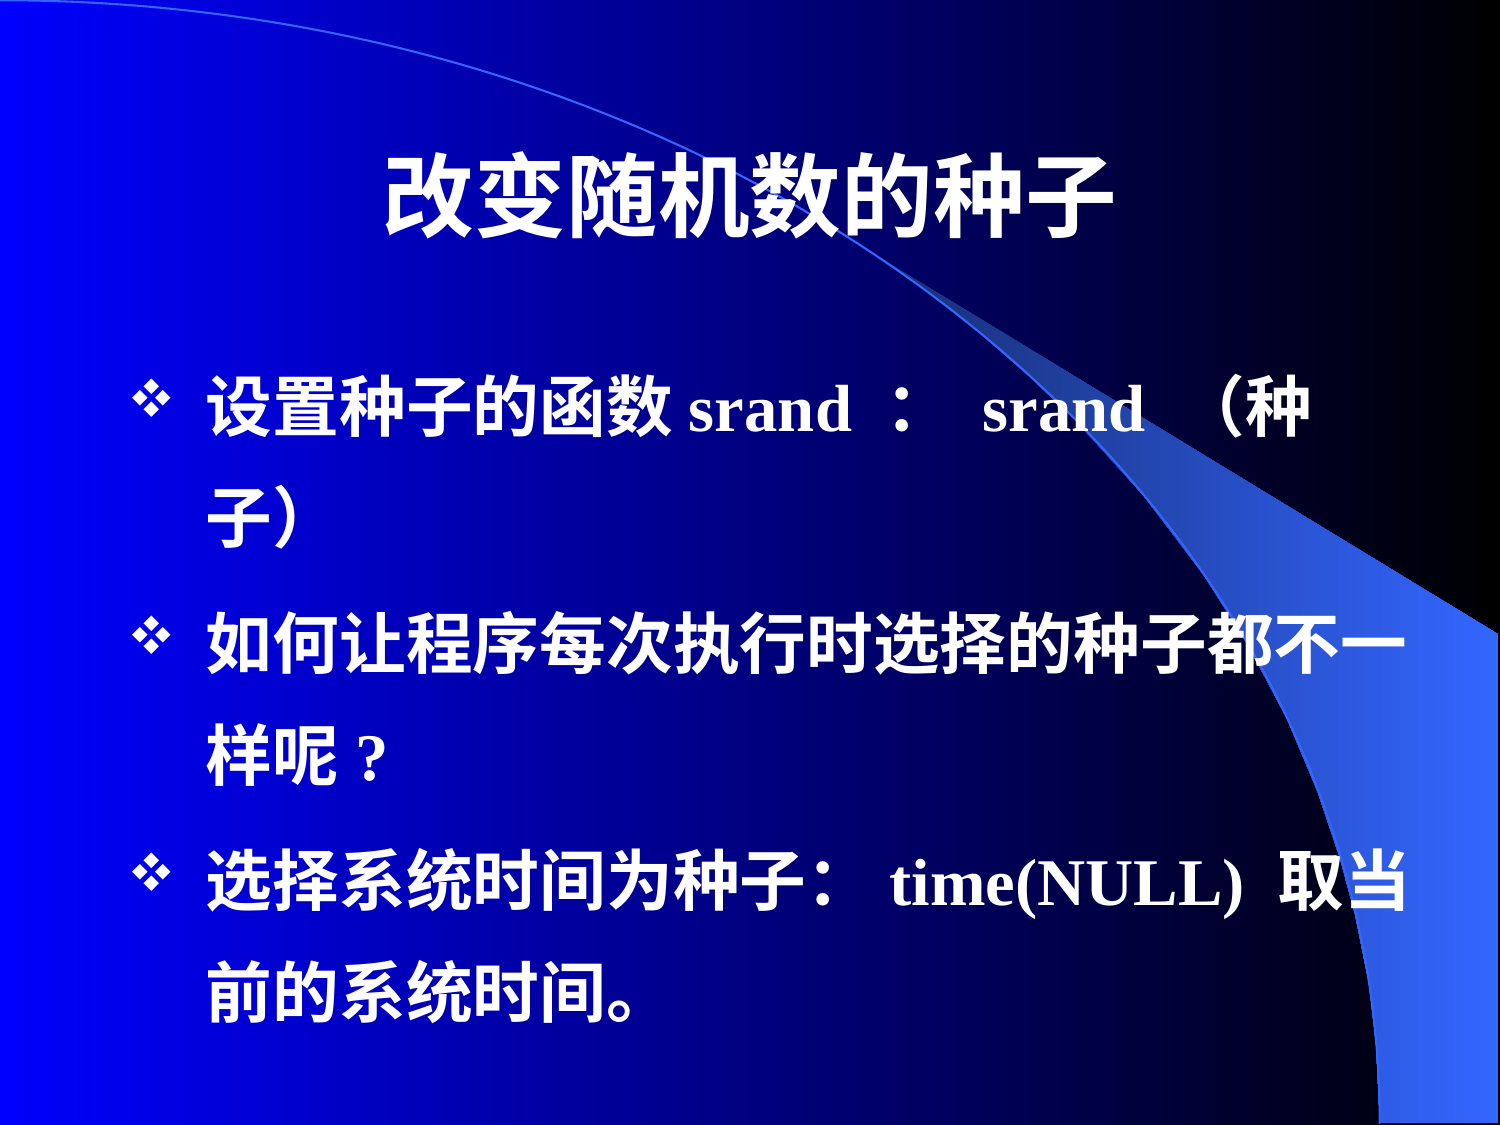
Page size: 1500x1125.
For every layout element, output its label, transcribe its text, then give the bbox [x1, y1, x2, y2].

list 设置种子的函数srand ： srand （种子） 如何让程序每次执行时选择的种子都不一样呢? 选择系统时间为种子：time(NULL) 取当前的系统时间。 [112, 324, 1447, 1001]
title 改变随机数的种子 [112, 99, 1388, 288]
